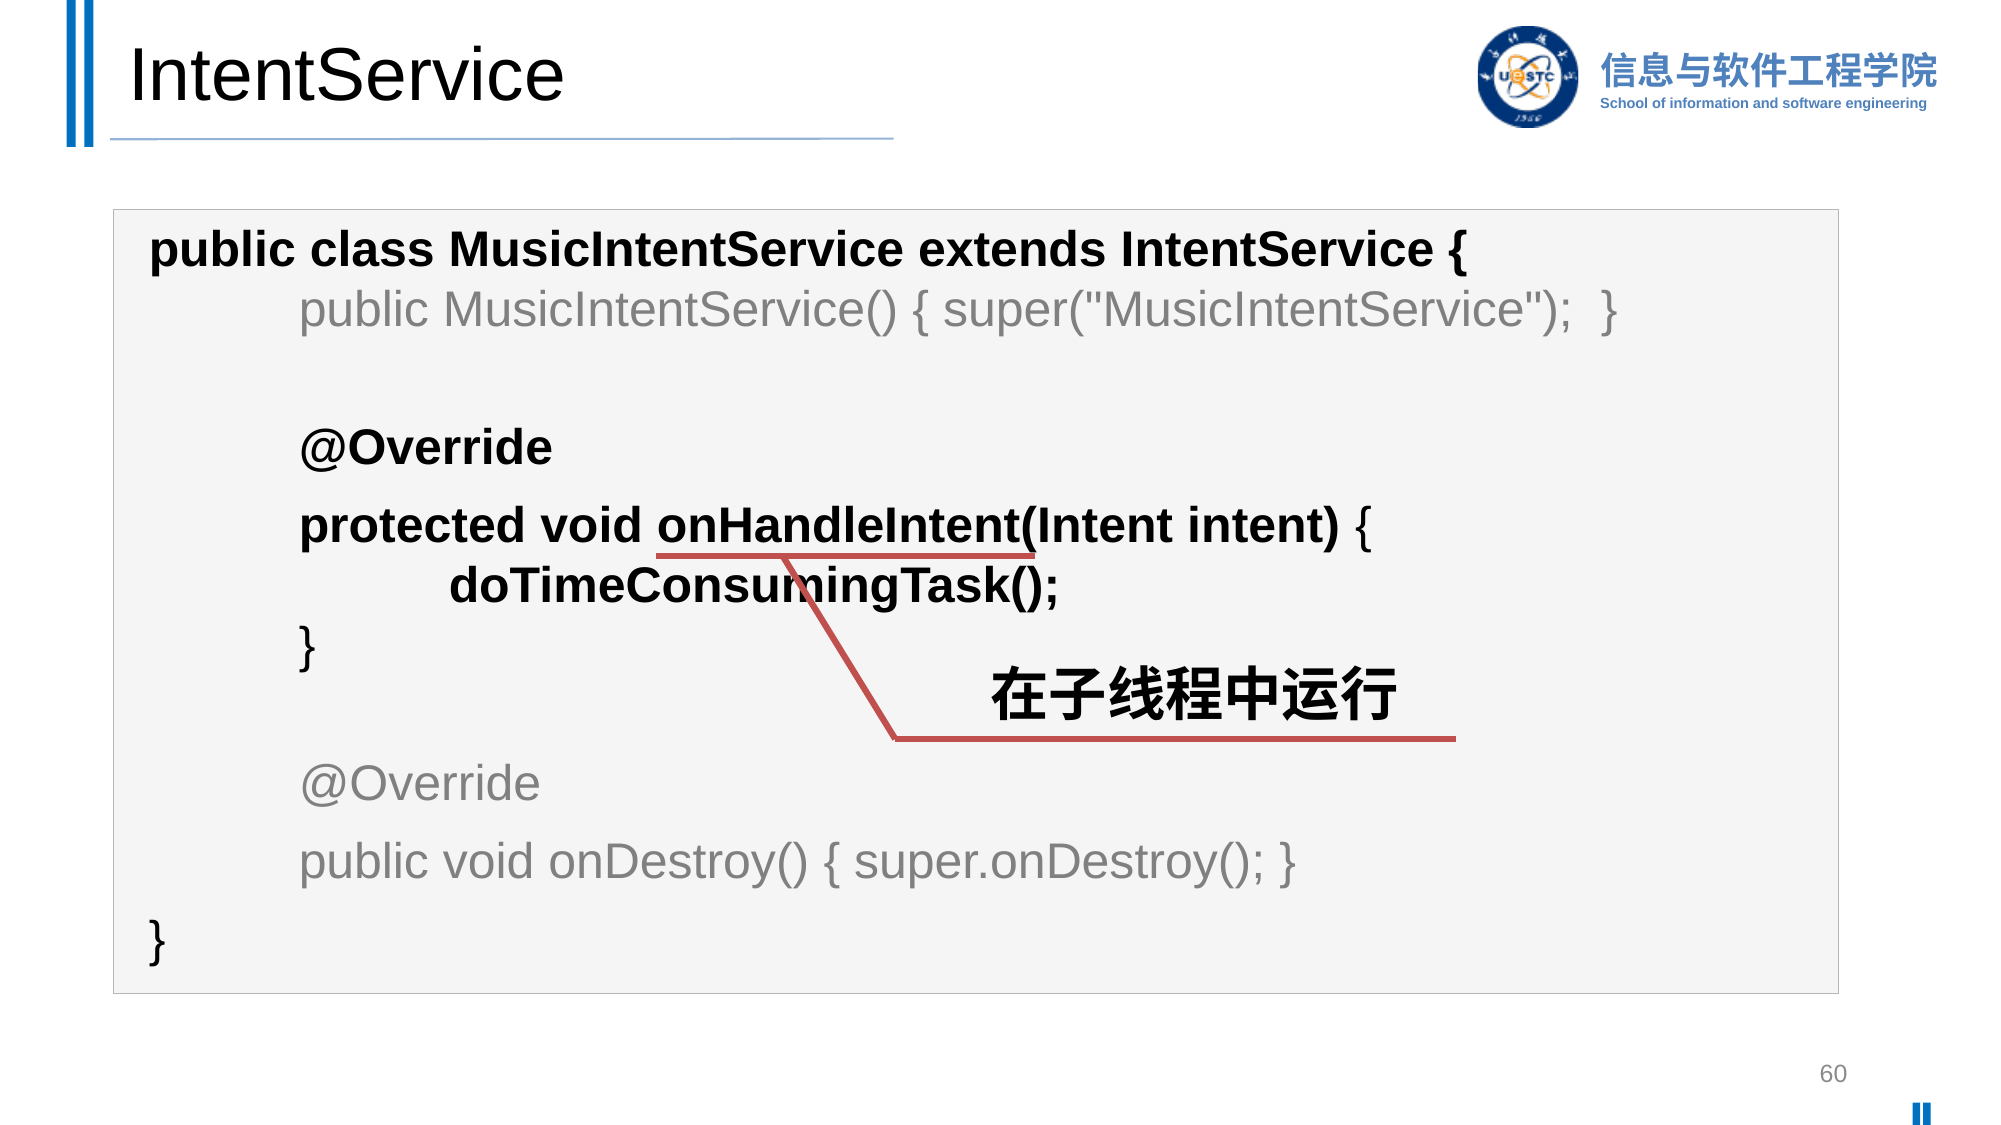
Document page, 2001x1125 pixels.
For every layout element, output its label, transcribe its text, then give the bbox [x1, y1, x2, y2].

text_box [656, 556, 1457, 739]
list public class MusicIntentService extends IntentService { public MusicIntentService() { super("MusicIntentService"); } @Override protected void onHandleIntent(Intent intent) { doTimeConsumingTask(); } @Override public void onDestroy() { super.onDestroy(); } } [113, 209, 1839, 994]
slide_number 60 [1412, 1042, 1863, 1103]
title IntentService [113, 10, 1839, 143]
